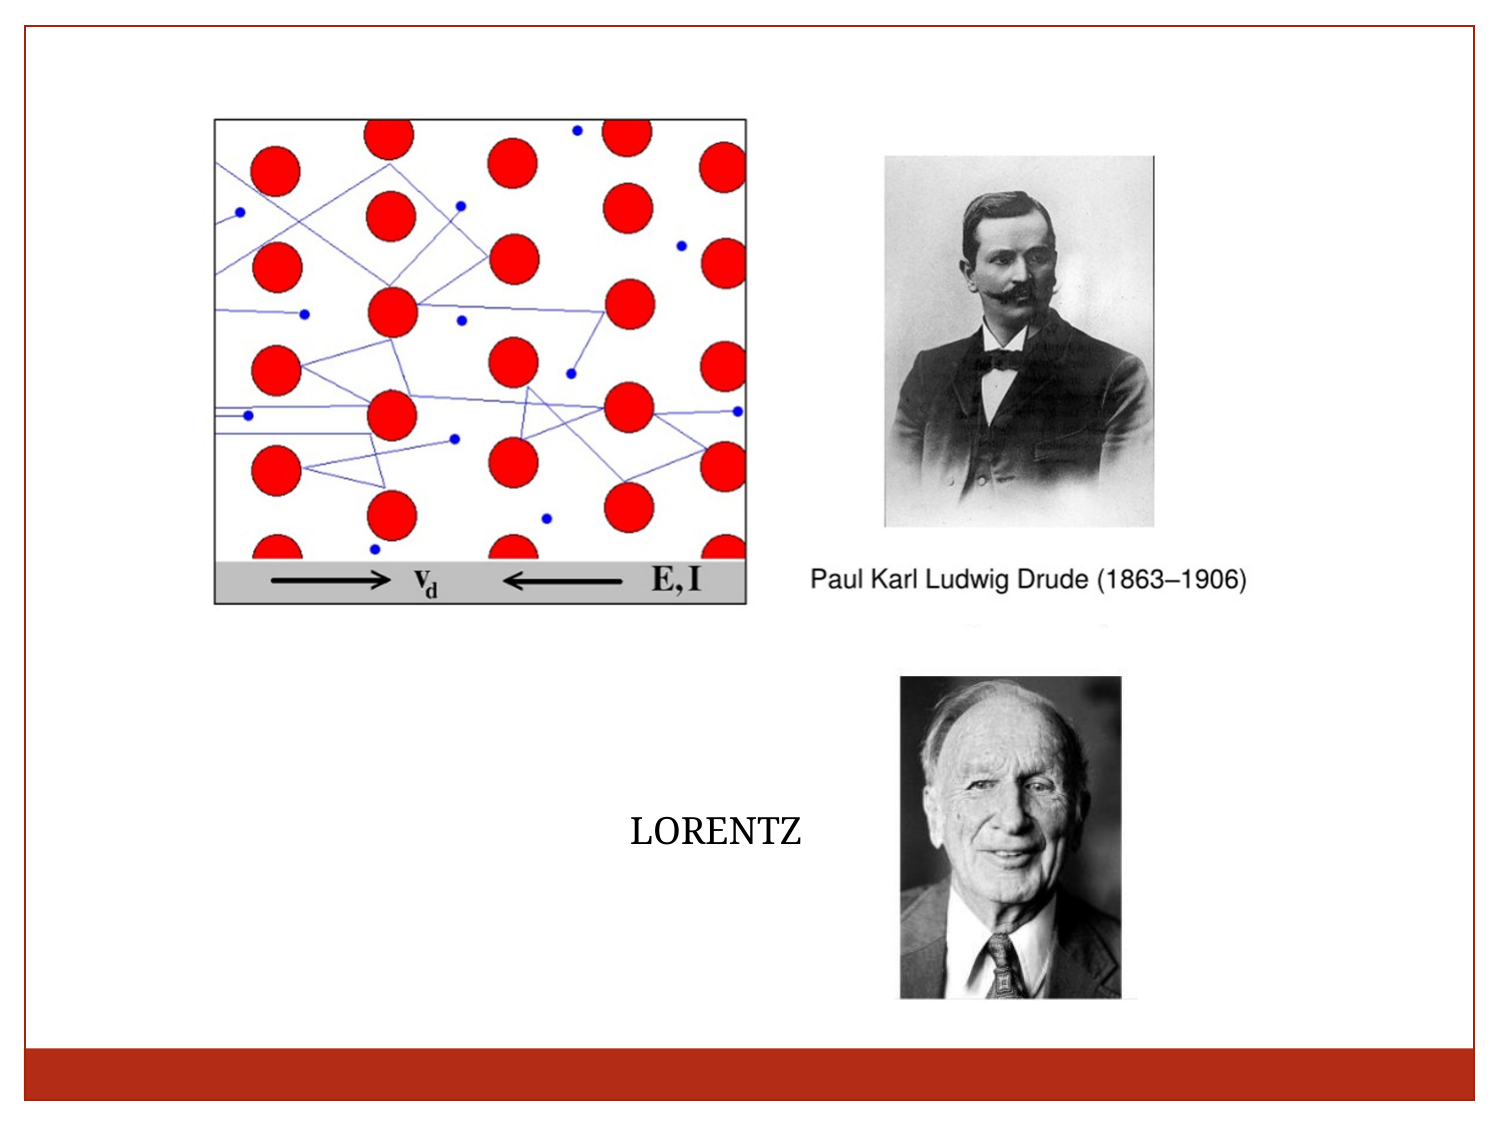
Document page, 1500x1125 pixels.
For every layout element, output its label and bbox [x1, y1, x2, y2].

text_box [124, 87, 1328, 1037]
